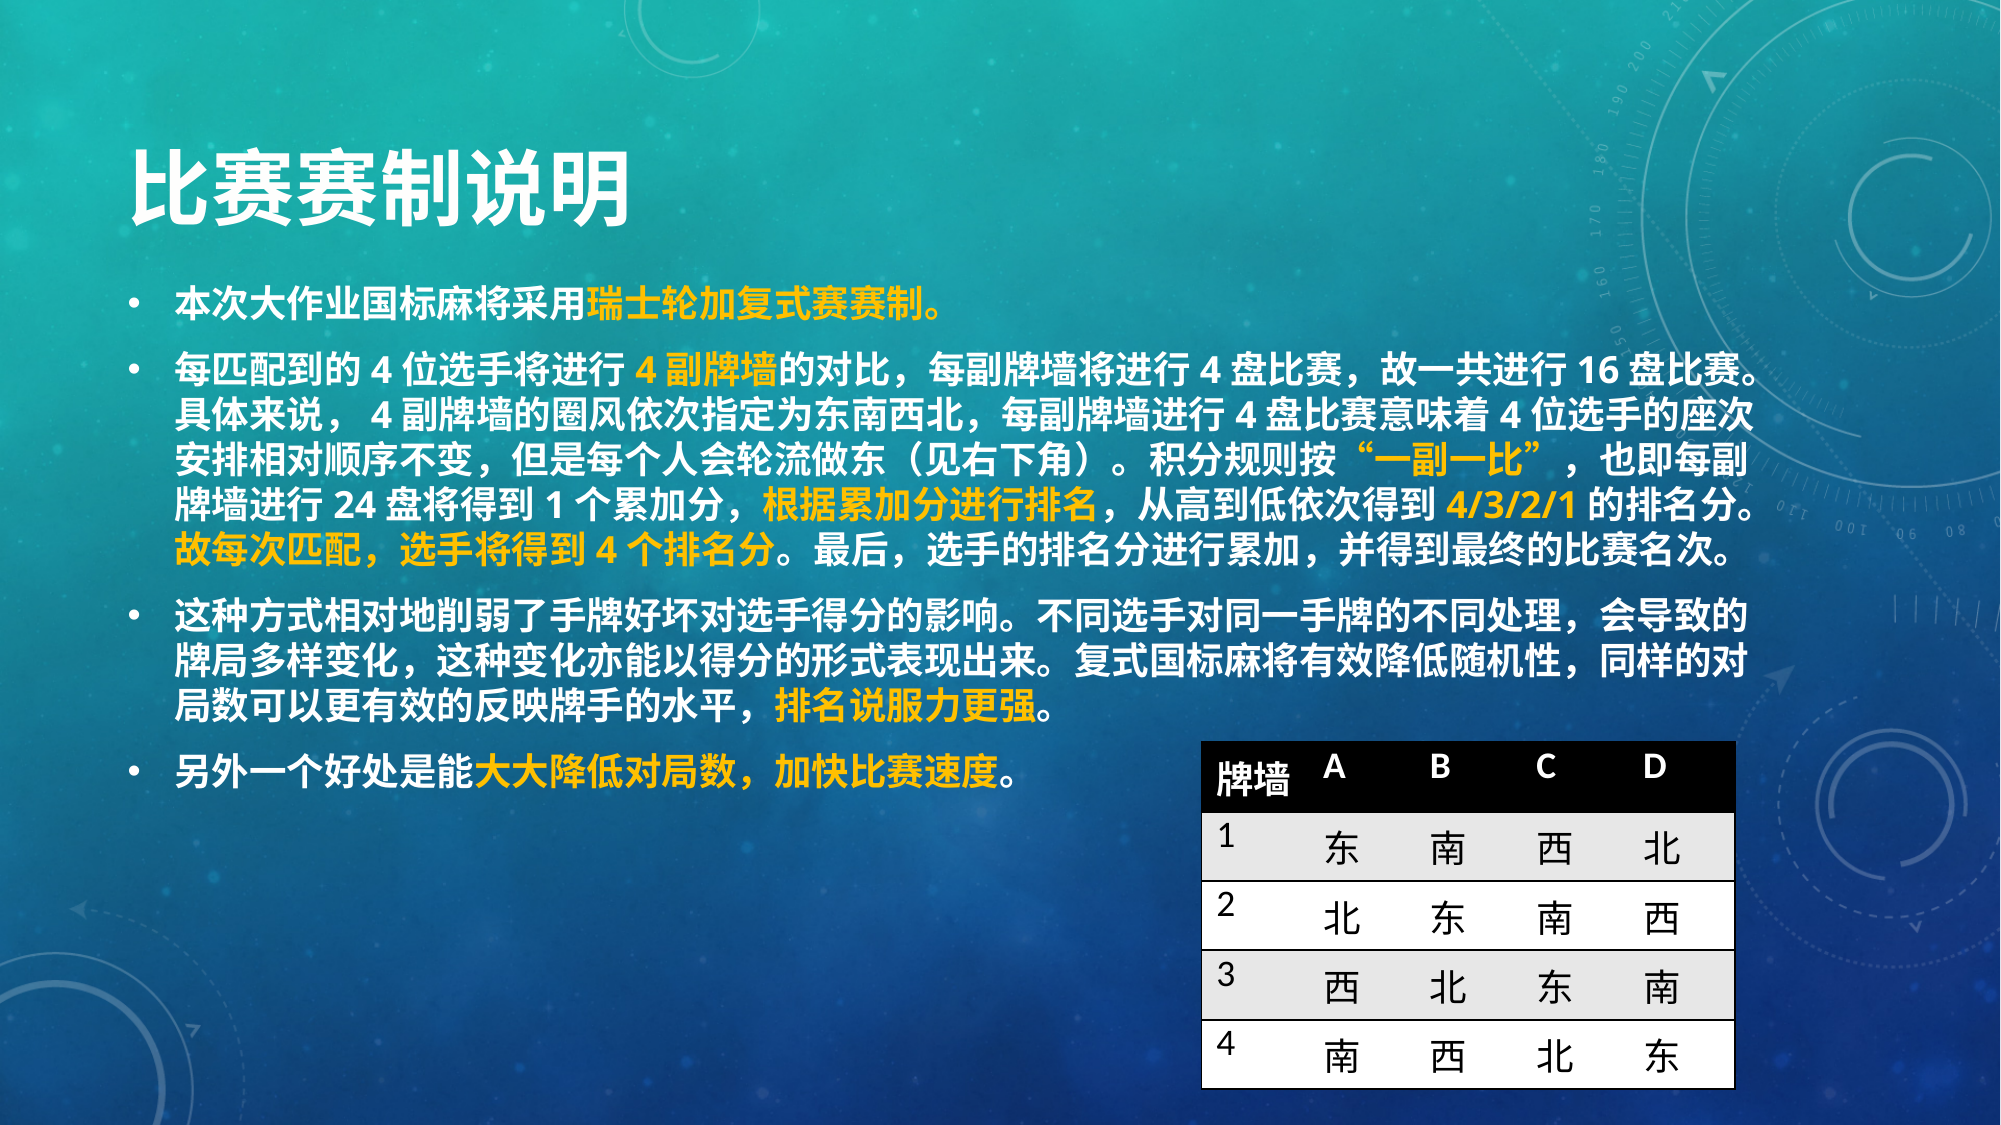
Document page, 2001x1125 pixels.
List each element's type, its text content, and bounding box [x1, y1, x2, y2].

table_cell 1 [1202, 813, 1308, 880]
table_cell 东 [1521, 951, 1628, 1019]
table_cell 西 [1308, 951, 1415, 1019]
table_cell 北 [1628, 813, 1734, 880]
table_cell 北 [1521, 1021, 1628, 1088]
table_cell 北 [1415, 951, 1521, 1019]
title 比赛赛制说明 [112, 99, 1775, 272]
table_cell 4 [1202, 1021, 1308, 1088]
table_header A [1308, 743, 1415, 811]
table_header D [1628, 743, 1734, 811]
table_cell 南 [1628, 951, 1734, 1019]
table_header B [1415, 743, 1521, 811]
table_cell 3 [1202, 951, 1308, 1019]
table_cell 西 [1521, 813, 1628, 880]
picture [0, 0, 2001, 1125]
table_cell 2 [1202, 882, 1308, 949]
table_cell 南 [1521, 882, 1628, 949]
table_cell 南 [1415, 813, 1521, 880]
table_cell 西 [1628, 882, 1734, 949]
table_cell 西 [1415, 1021, 1521, 1088]
table_header 牌墙 [1202, 743, 1308, 811]
table_cell 东 [1628, 1021, 1734, 1088]
table_cell 北 [1308, 882, 1415, 949]
table_cell 东 [1415, 882, 1521, 949]
table_cell 南 [1308, 1021, 1415, 1088]
table_cell 东 [1308, 813, 1415, 880]
list 本次大作业国标麻将采用瑞士轮加复式赛赛制。 每匹配到的4位选手将进行4副牌墙的对比，每副牌墙将进行4盘比赛，故一共进行16盘比赛。具体来说，4副牌墙的圈风依次指定为东南西北，每副牌墙进行4盘比赛意味着4位选手的座次安排相对顺序不变，但是每个人会轮流做东（见右下角）。积分规则按“一副一比”，也即每副牌墙进行24盘将得到1个累加分，根据累加分进行排名，从高到低依次得到4/3/2/1的排名分。故每次匹配，选手将得到4个排名分。最后，选手的排名分进行累加，并得到最终的比赛名次。 这种方式相对地削弱了手牌好坏对选手得分的影响。不同选手对同一手牌的不同处理，会导致的牌局多样变化，这种变化亦能以得分的形式表现出来。复式国标麻将有效降低随机性，同样的对局数可以更有效的反映牌手的水平，排名说服力更强。 另外一个好处是能大大降低对局数，加快比赛速度。 [112, 272, 1775, 1035]
table_header C [1521, 743, 1628, 811]
